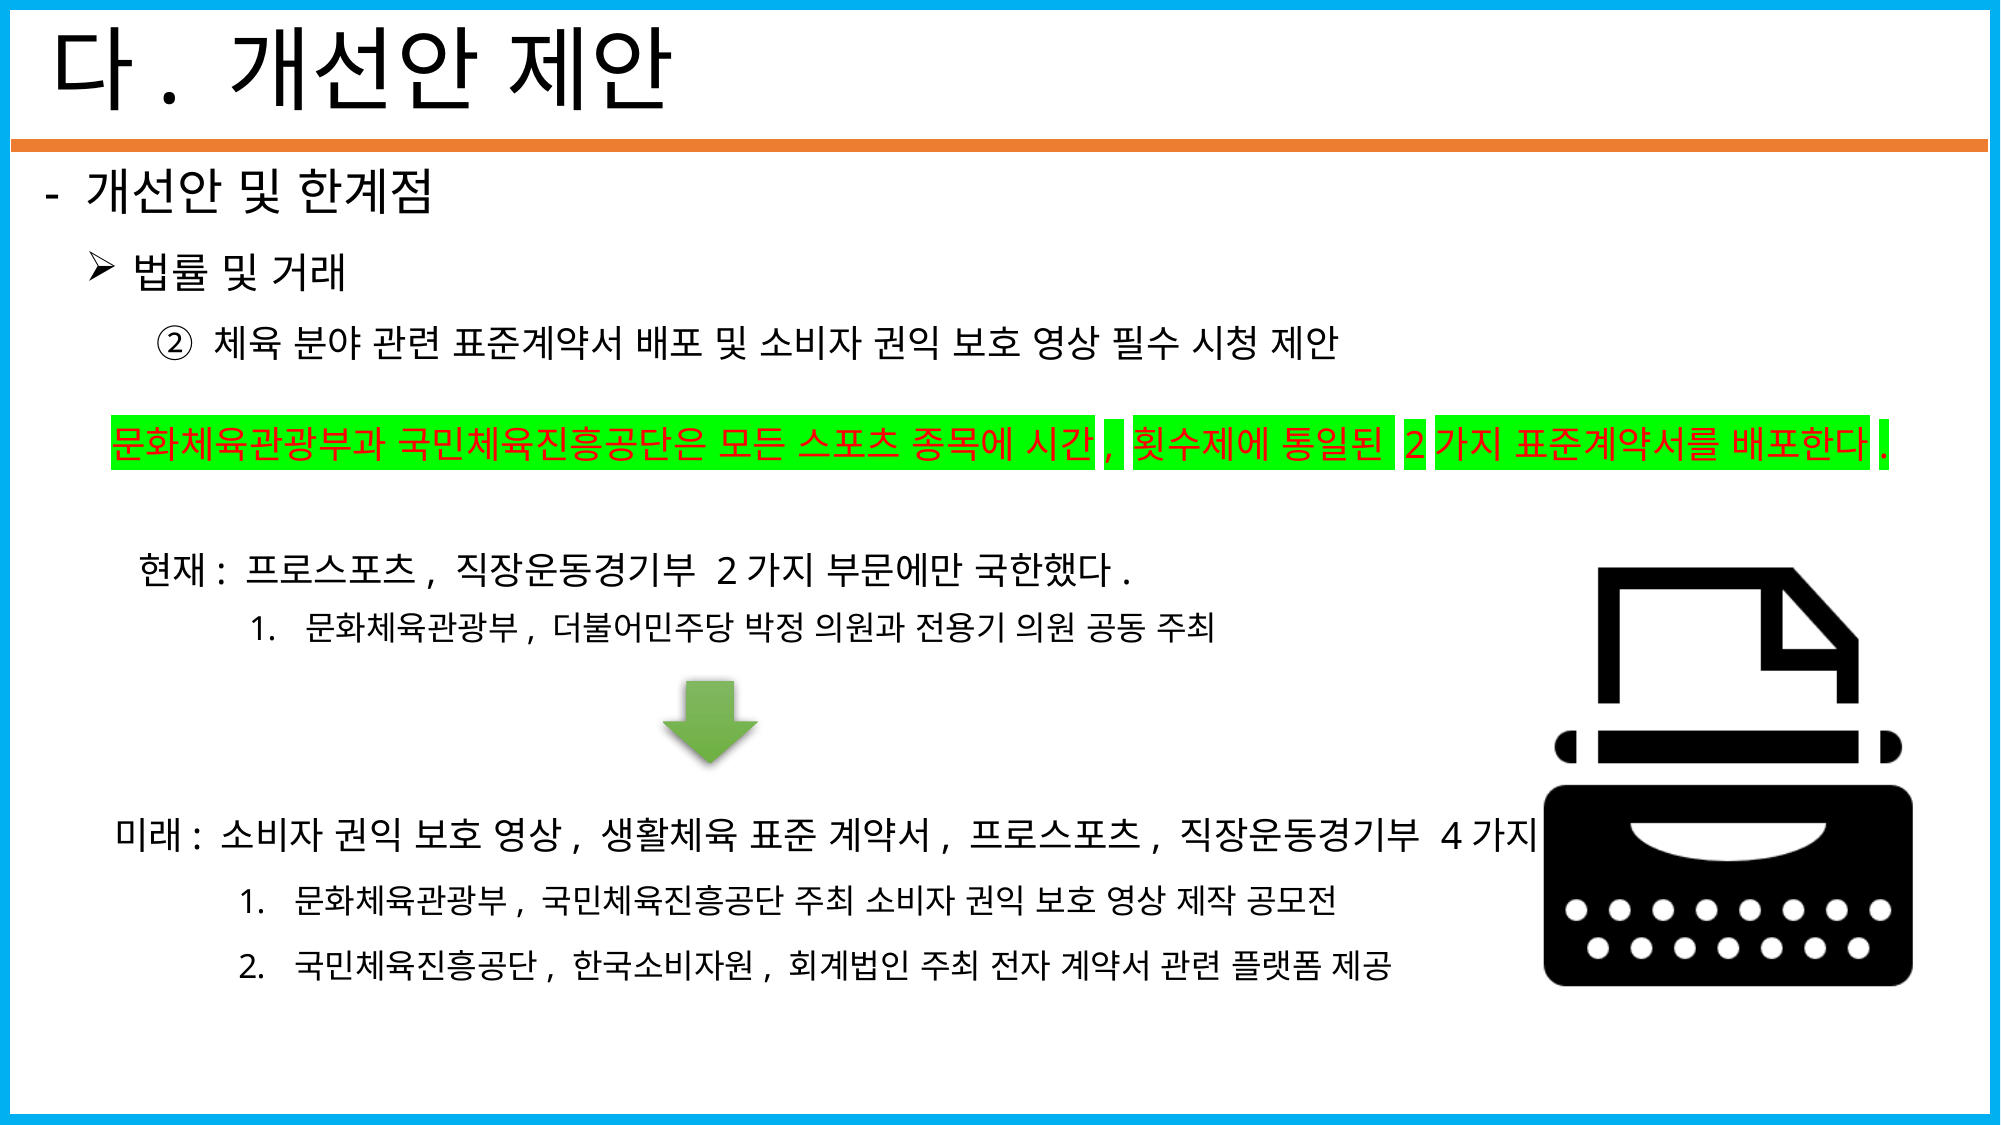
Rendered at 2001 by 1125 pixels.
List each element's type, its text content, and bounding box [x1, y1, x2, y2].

picture [1468, 516, 1989, 1038]
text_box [175, 539, 1203, 656]
text_box [662, 680, 758, 764]
text_box - 개선안 및 한계점 [29, 159, 480, 225]
text_box 법률 및 거래 [70, 239, 729, 304]
text_box 다. 개선안 제안 [35, 17, 1977, 132]
text_box 문화체육관광부과 국민체육진흥공단은 모든 스포츠 종목에 시간, 횟수제에 통일된 2가지 표준계약서를 배포한다. [96, 414, 1904, 474]
text_box ② 체육 분야 관련 표준계약서 배포 및 소비자 권익 보호 영상 필수 시청 제안 [142, 312, 1367, 373]
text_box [175, 804, 1468, 995]
